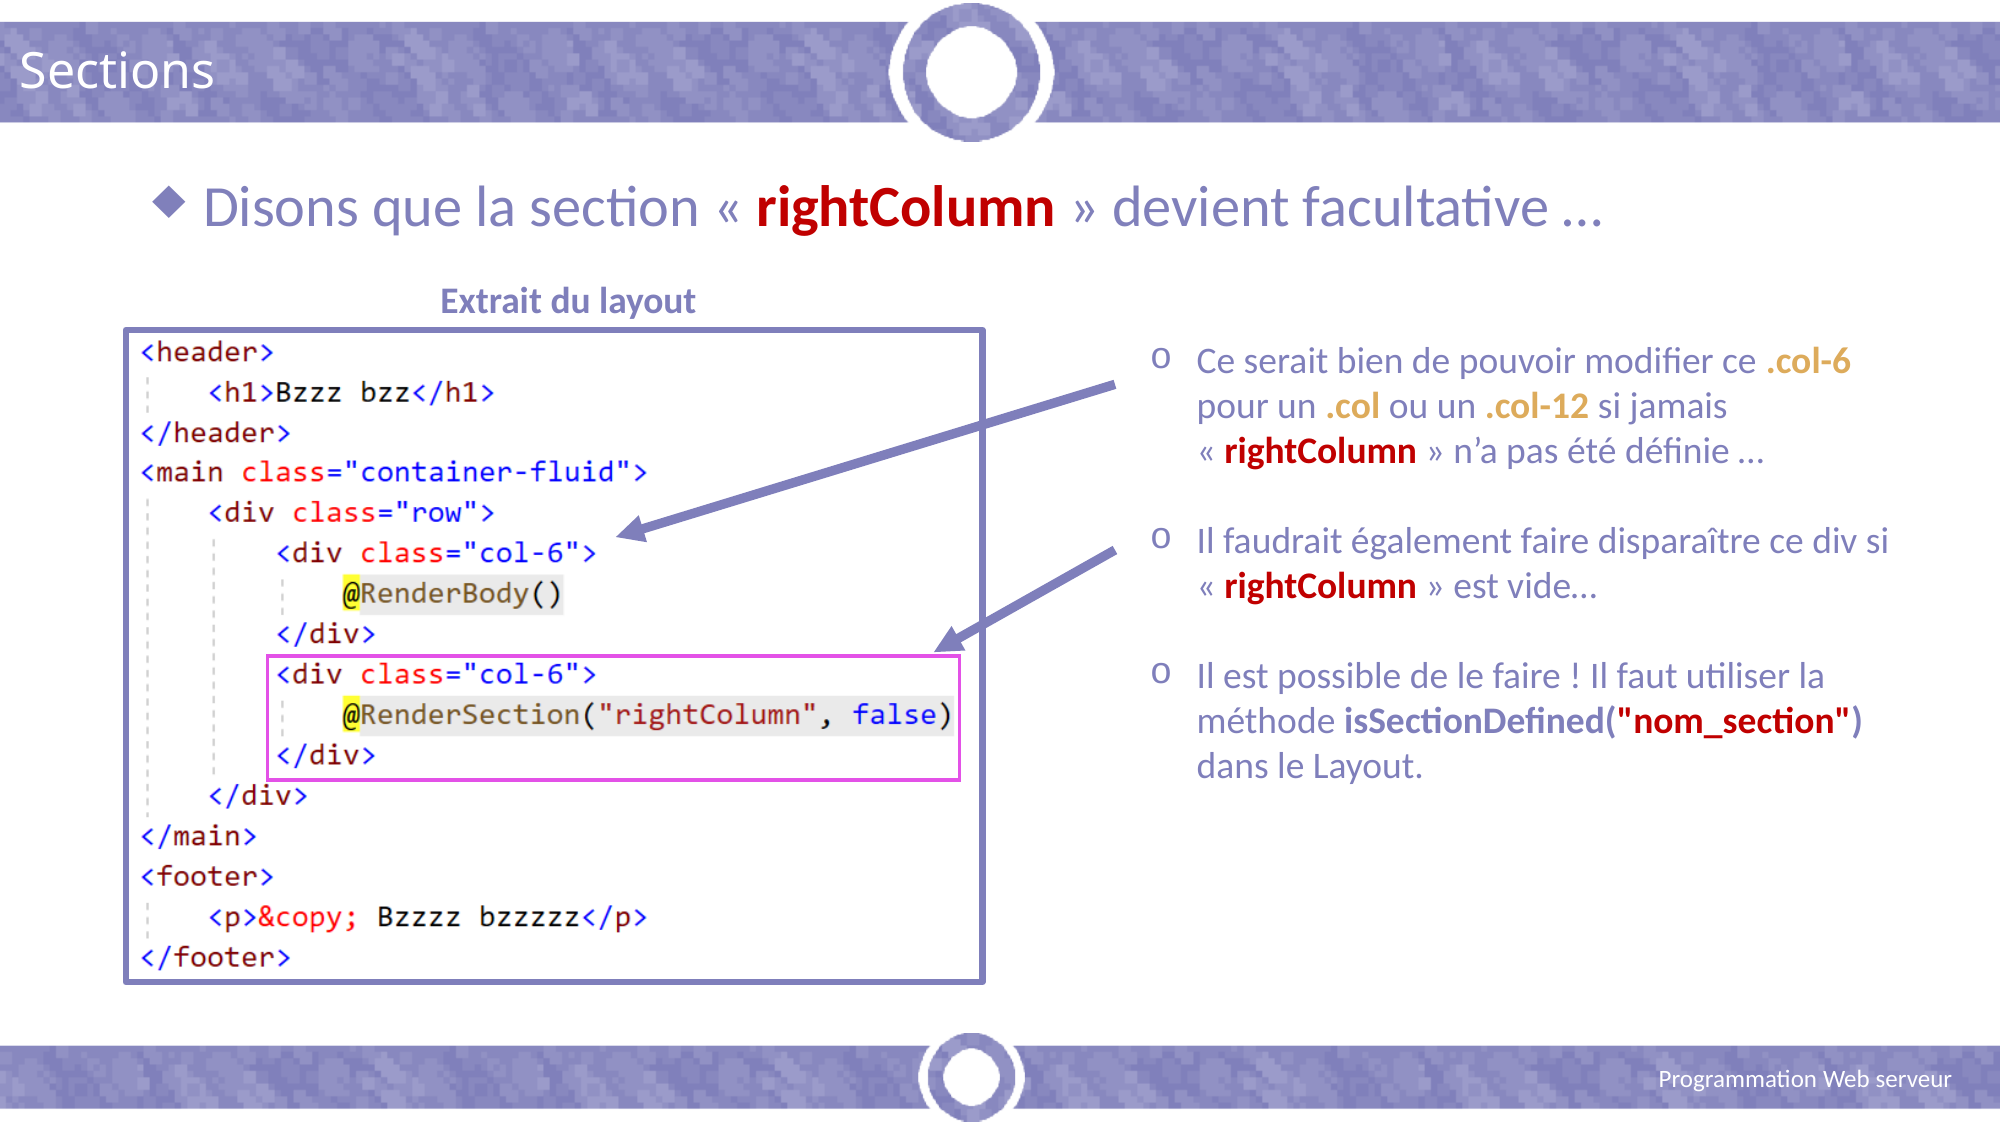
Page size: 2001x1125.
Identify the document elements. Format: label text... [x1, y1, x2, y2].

title Sections [4, 22, 884, 123]
picture [0, 3, 2000, 142]
picture [128, 332, 980, 979]
picture [0, 1033, 2000, 1122]
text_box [615, 384, 1115, 537]
text_box Extrait du layout [267, 268, 870, 329]
list Disons que la section « rightColumn » devient facultative … [137, 168, 1863, 1014]
text_box Ce serait bien de pouvoir modifier ce .col-6 pour un .col ou un .col-12 si jamais « rightColumn » n’a pas été définie … Il faudrait également faire disparaître ce div si « rightColumn » est vide… Il est possible de le faire ! Il faut utiliser la méthode isSectionDefined("nom_section") dans le Layout. [1134, 328, 1905, 794]
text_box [933, 549, 1115, 653]
